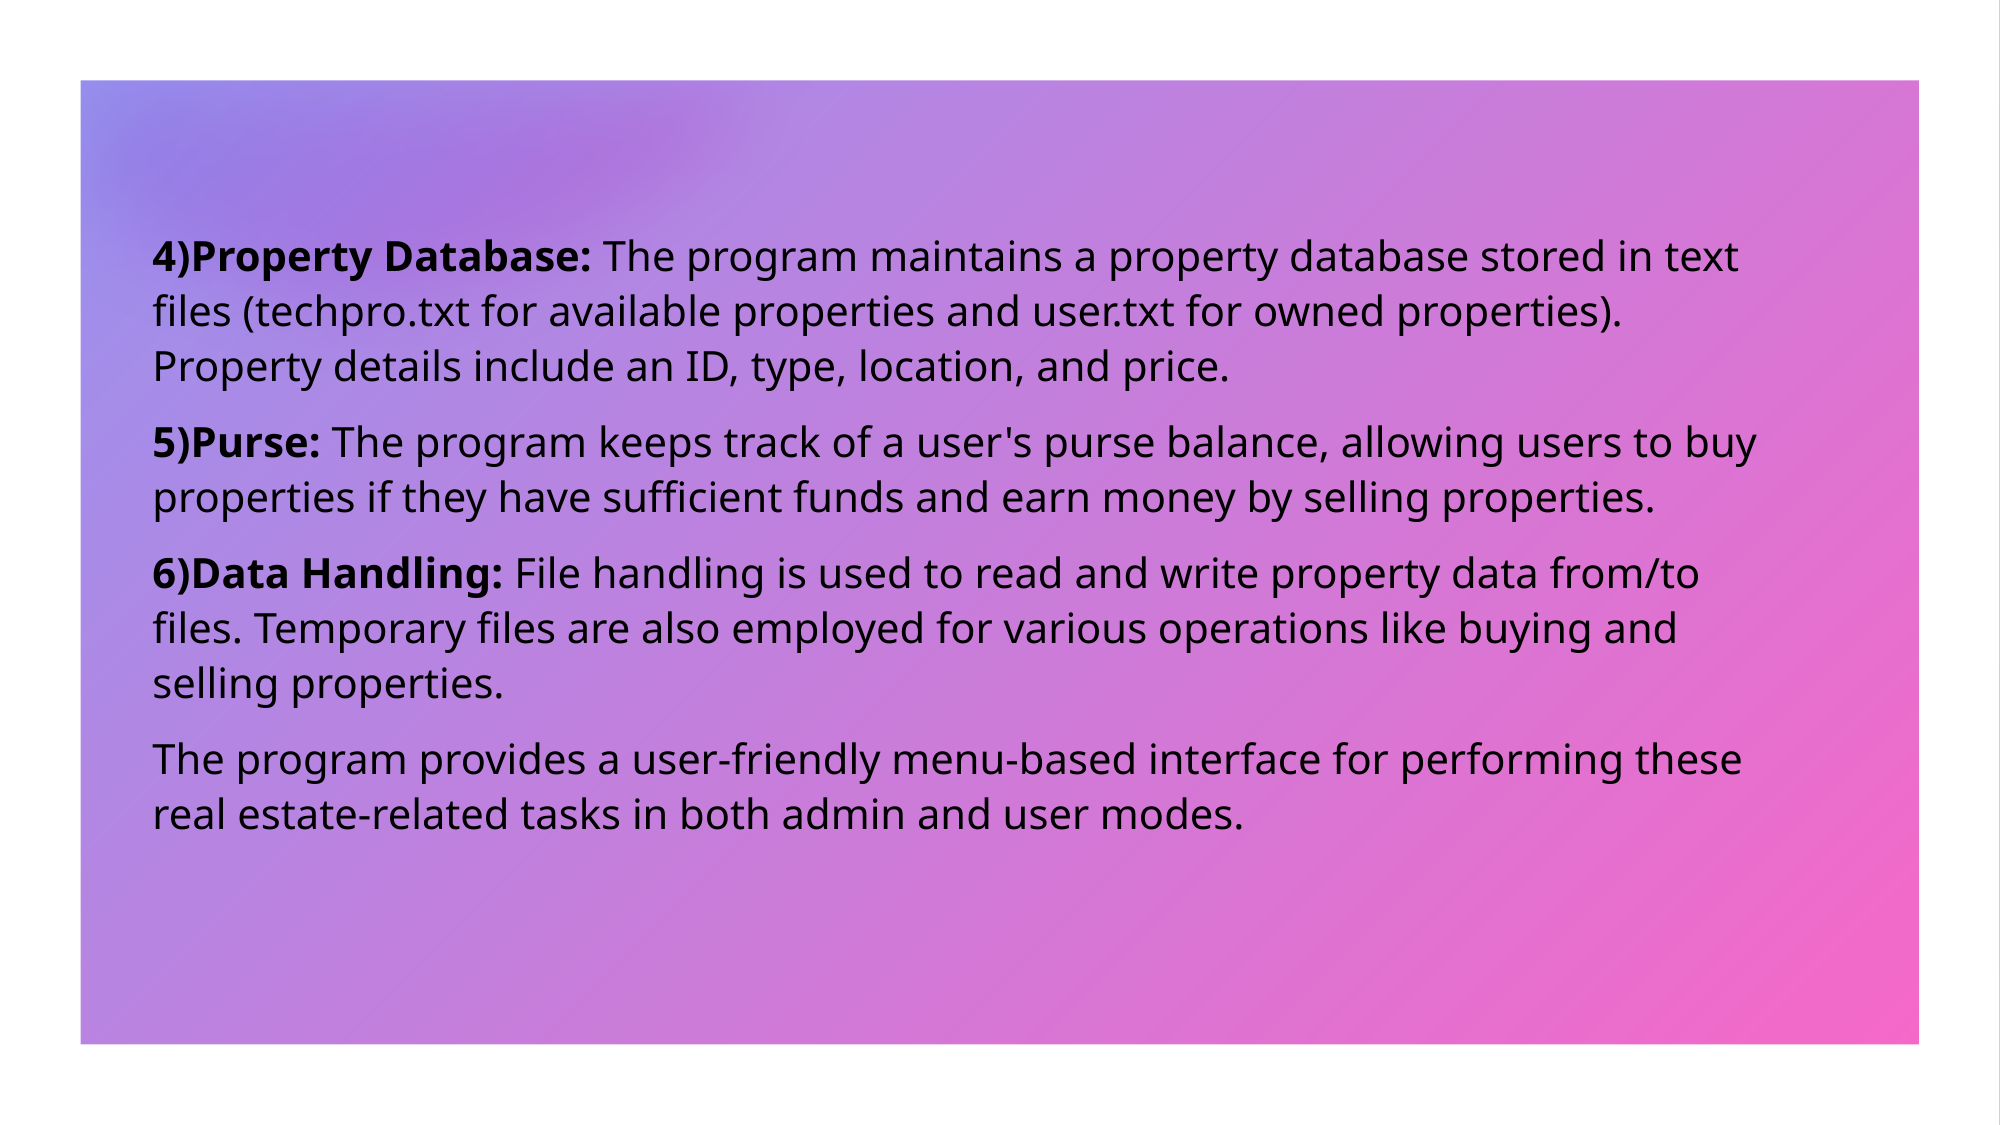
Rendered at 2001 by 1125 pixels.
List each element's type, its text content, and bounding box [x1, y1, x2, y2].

list 4)Property Database: The program maintains a property database stored in text files (techpro.txt for available properties and user.txt for owned properties). Property details include an ID, type, location, and price. 5)Purse: The program keeps track of a user's purse balance, allowing users to buy properties if they have sufficient funds and earn money by selling properties. 6)Data Handling: File handling is used to read and write property data from/to files. Temporary files are also employed for various operations like buying and selling properties. The program provides a user-friendly menu-based interface for performing these real estate-related tasks in both admin and user modes. [137, 217, 1816, 993]
